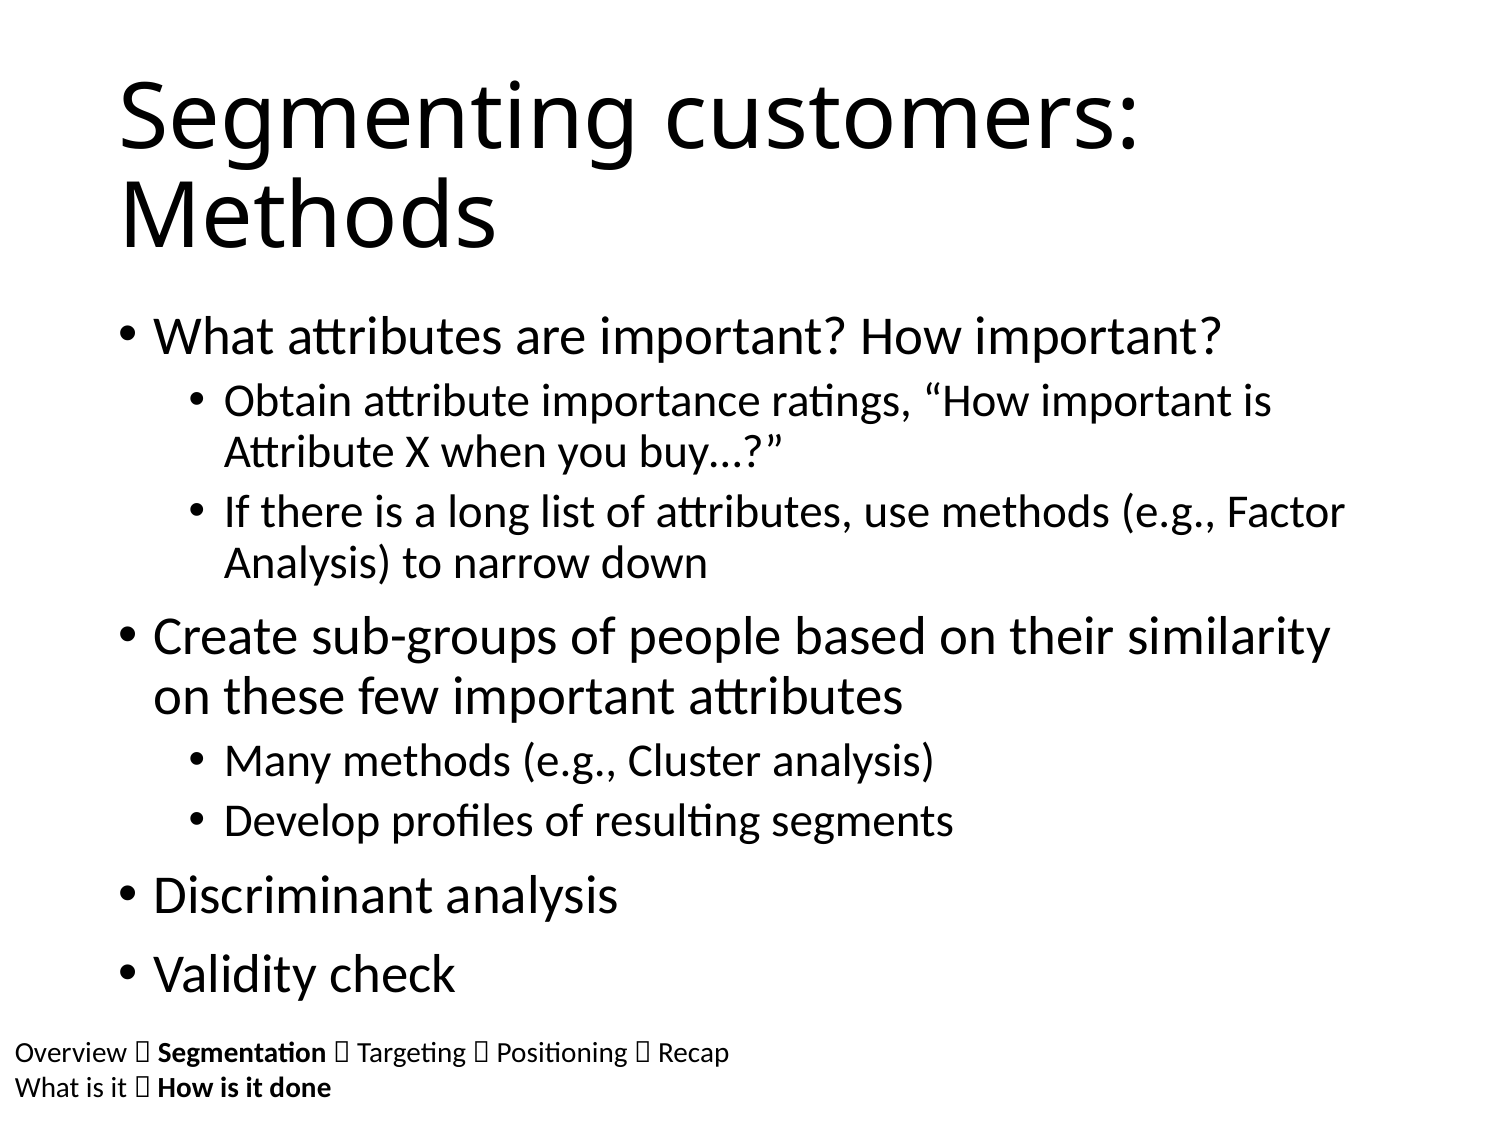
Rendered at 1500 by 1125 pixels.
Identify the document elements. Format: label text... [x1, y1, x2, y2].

title Segmenting customers: Methods [103, 59, 1397, 278]
text_box Overview  Segmentation  Targeting  Positioning  Recap What is it  How is it done [0, 1026, 1453, 1111]
list What attributes are important? How important? Obtain attribute importance ratings, “How important is Attribute X when you buy…?” If there is a long list of attributes, use methods (e.g., Factor Analysis) to narrow down Create sub-groups of people based on their similarity on these few important attributes Many methods (e.g., Cluster analysis) Develop profiles of resulting segments Discriminant analysis Validity check [103, 299, 1397, 1014]
